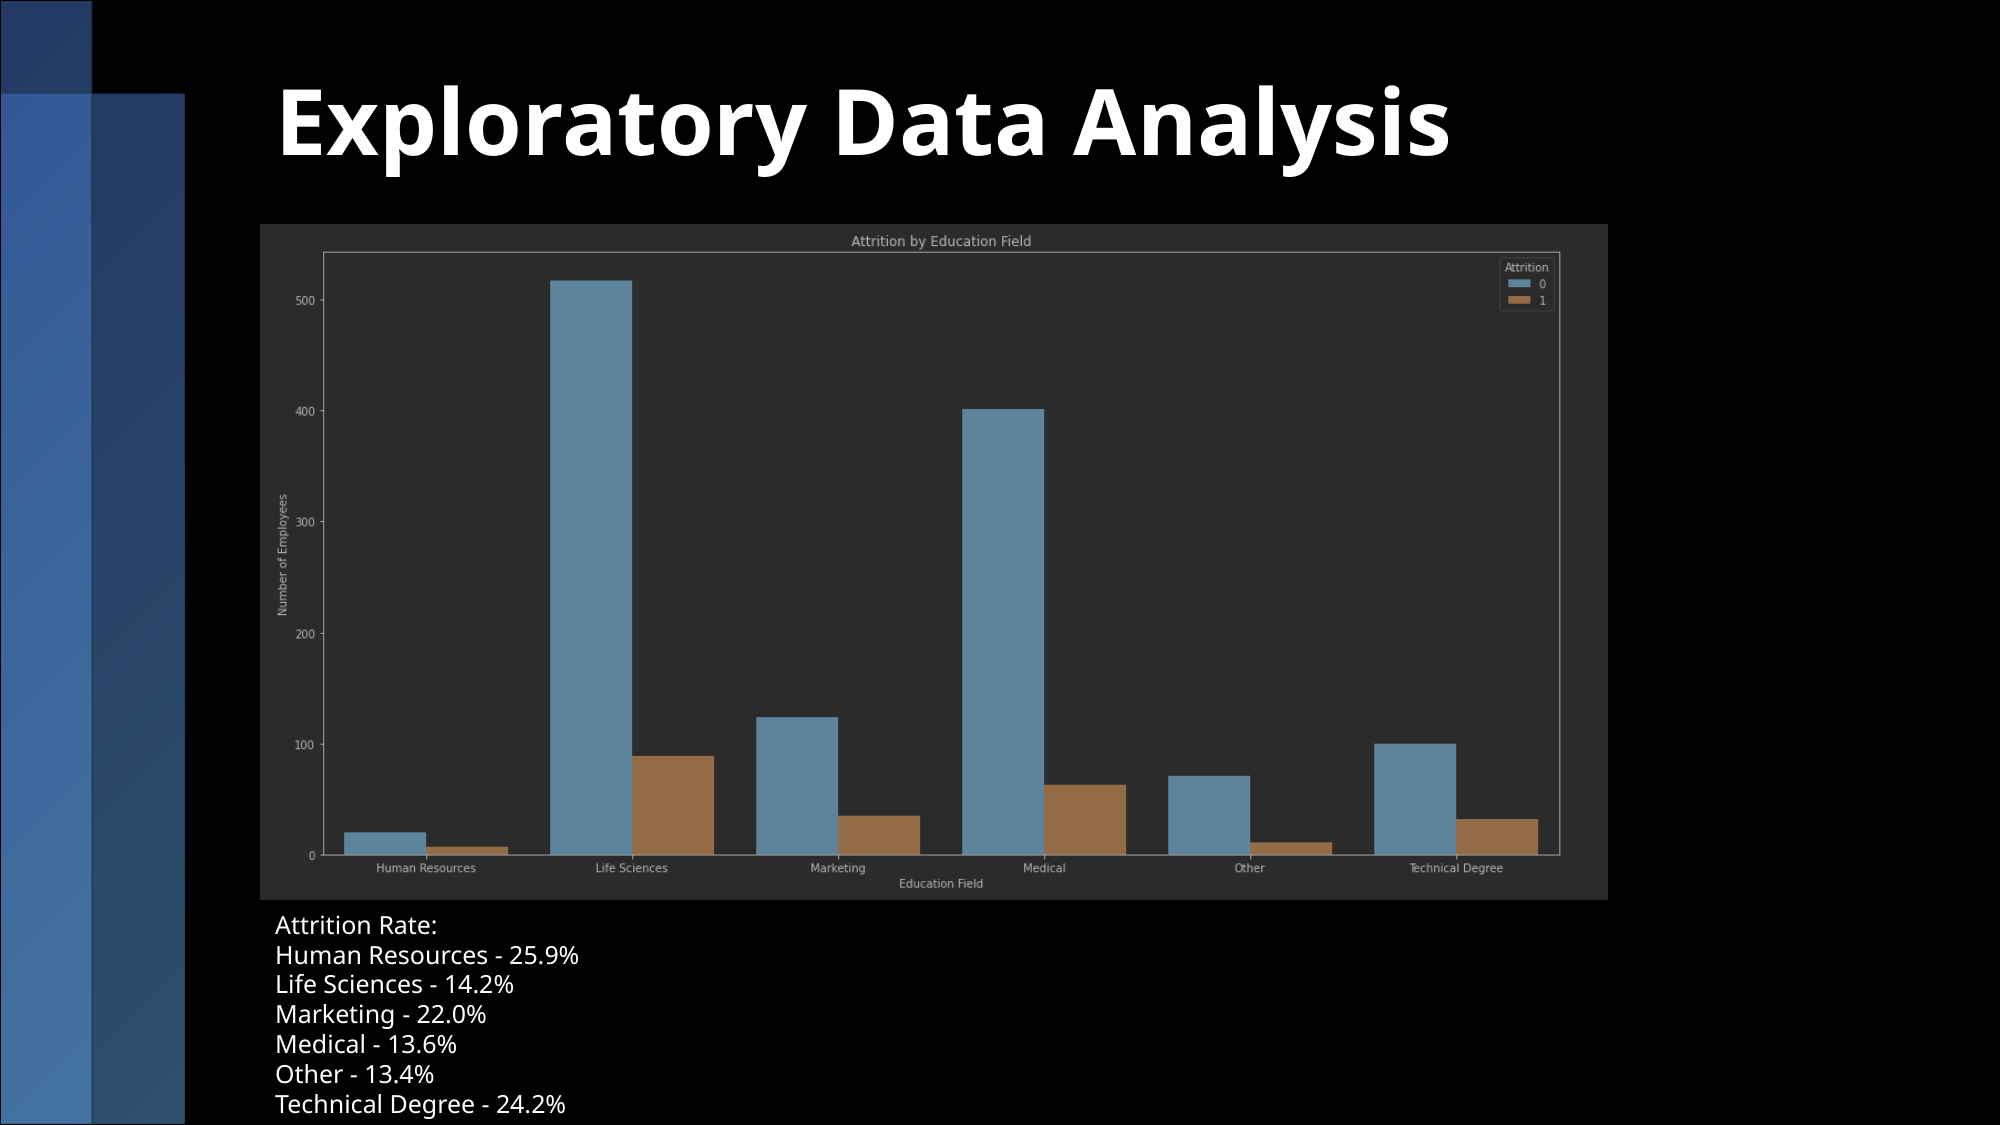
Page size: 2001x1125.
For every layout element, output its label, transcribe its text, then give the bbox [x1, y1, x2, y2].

picture [260, 224, 1608, 900]
text_box Attrition Rate: Human Resources - 25.9% Life Sciences - 14.2% Marketing - 22.0% Medical - 13.6% Other - 13.4% Technical Degree - 24.2% [260, 901, 1489, 1125]
title Exploratory Data Analysis [260, 56, 1548, 224]
